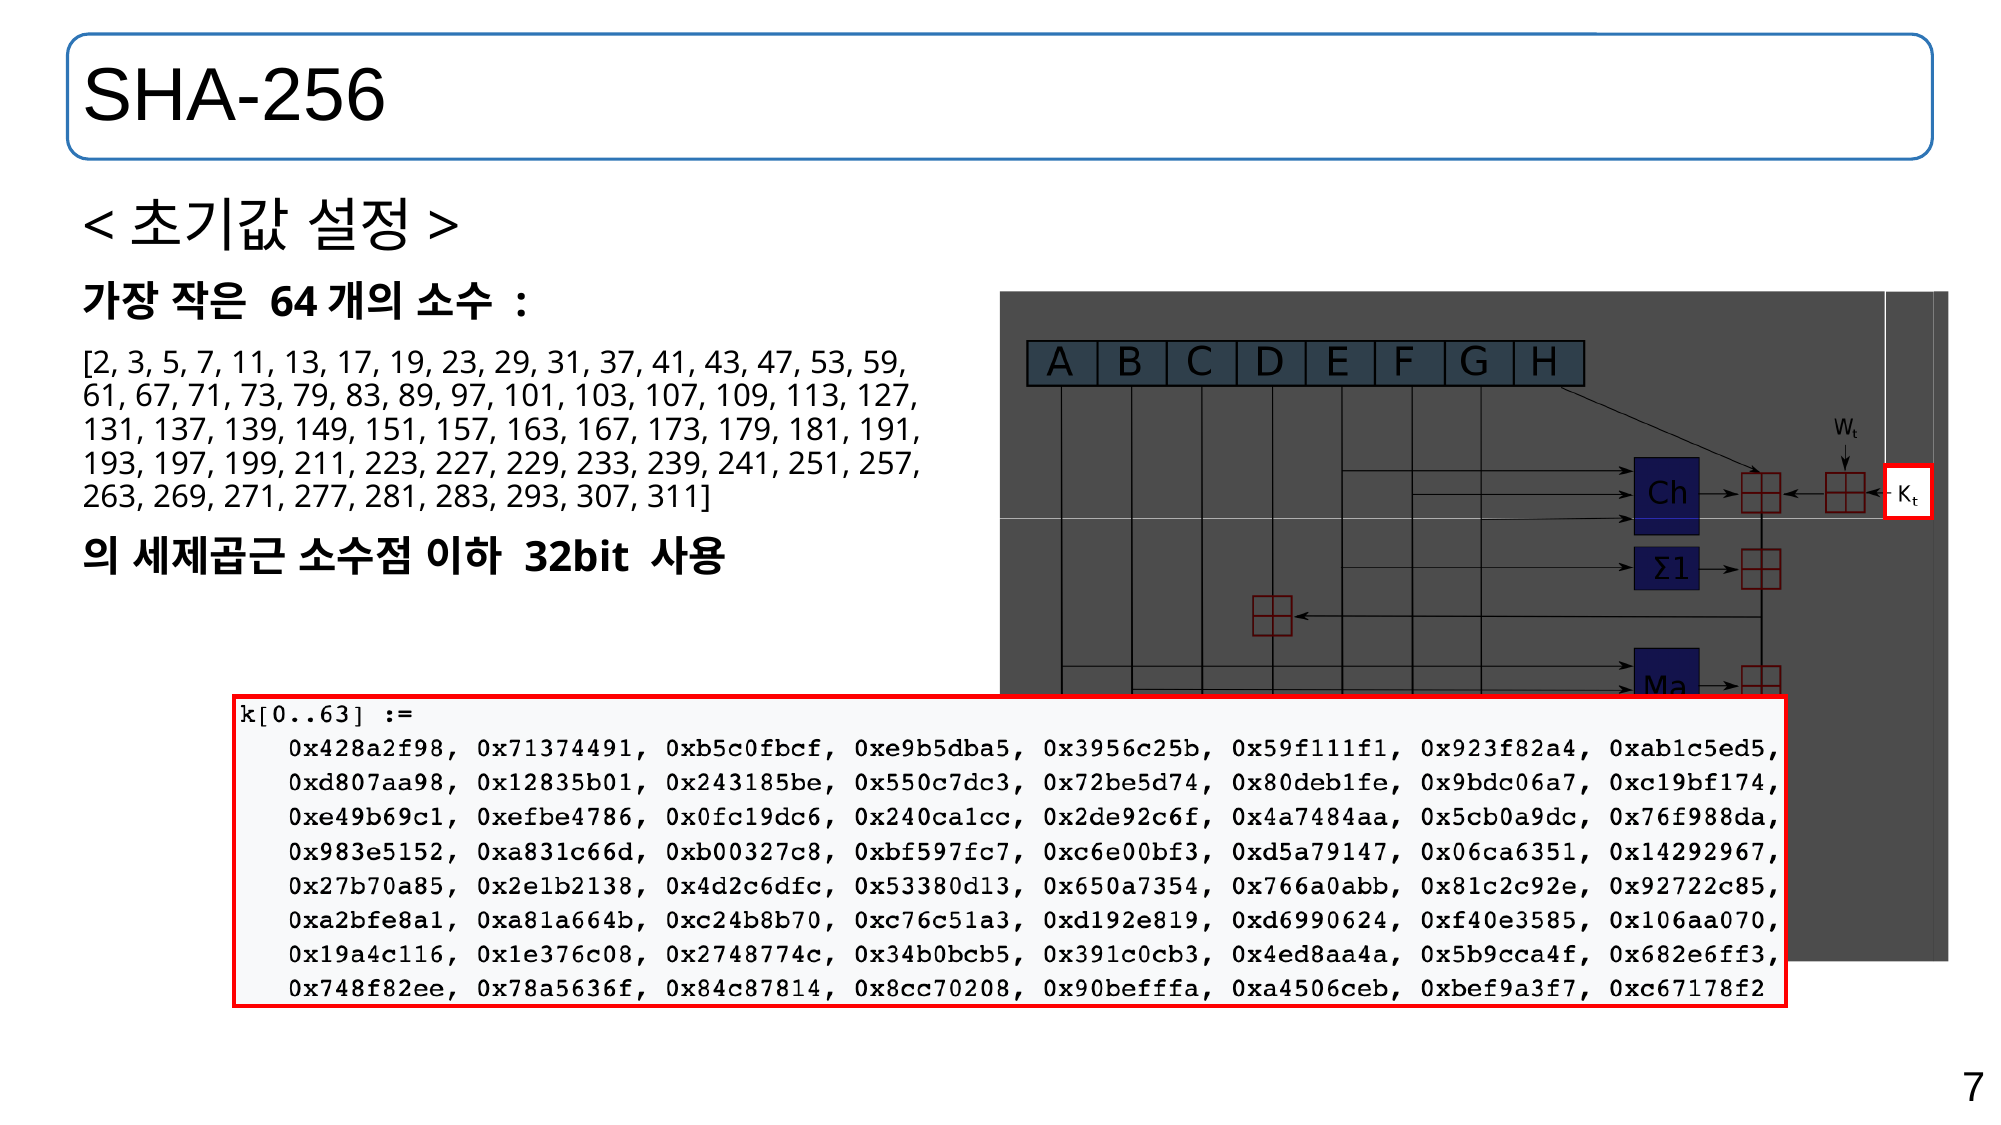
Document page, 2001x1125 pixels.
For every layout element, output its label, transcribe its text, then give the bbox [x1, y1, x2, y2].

picture [233, 321, 1929, 1007]
text_box [1929, 465, 1933, 519]
text_box [1885, 291, 1933, 465]
list <초기값 설정> 가장 작은 64개의 소수 : [2, 3, 5, 7, 11, 13, 17, 19, 23, 29, 31, 37, 41, 43, 47, 53, 59, 61, 67, 71, 73, 79, 83, 89, 97, 101, 103, 107, 109, 113, 127, 131, 137, 139, 149, 151, 157, 163, 167, 173, 179, 181, 191, 193, 197, 199, 211, 223, 227, 229, 233, 239, 241, 251, 257, 263, 269, 271, 277, 281, 283, 293, 307, 311] 의 세제곱근 소수점 이하 32bit 사용 [67, 189, 957, 1109]
text_box [1929, 519, 1933, 962]
text_box [999, 519, 1013, 695]
text_box [999, 290, 1886, 519]
title SHA-256 [67, 33, 1933, 159]
text_box [1933, 290, 1949, 962]
